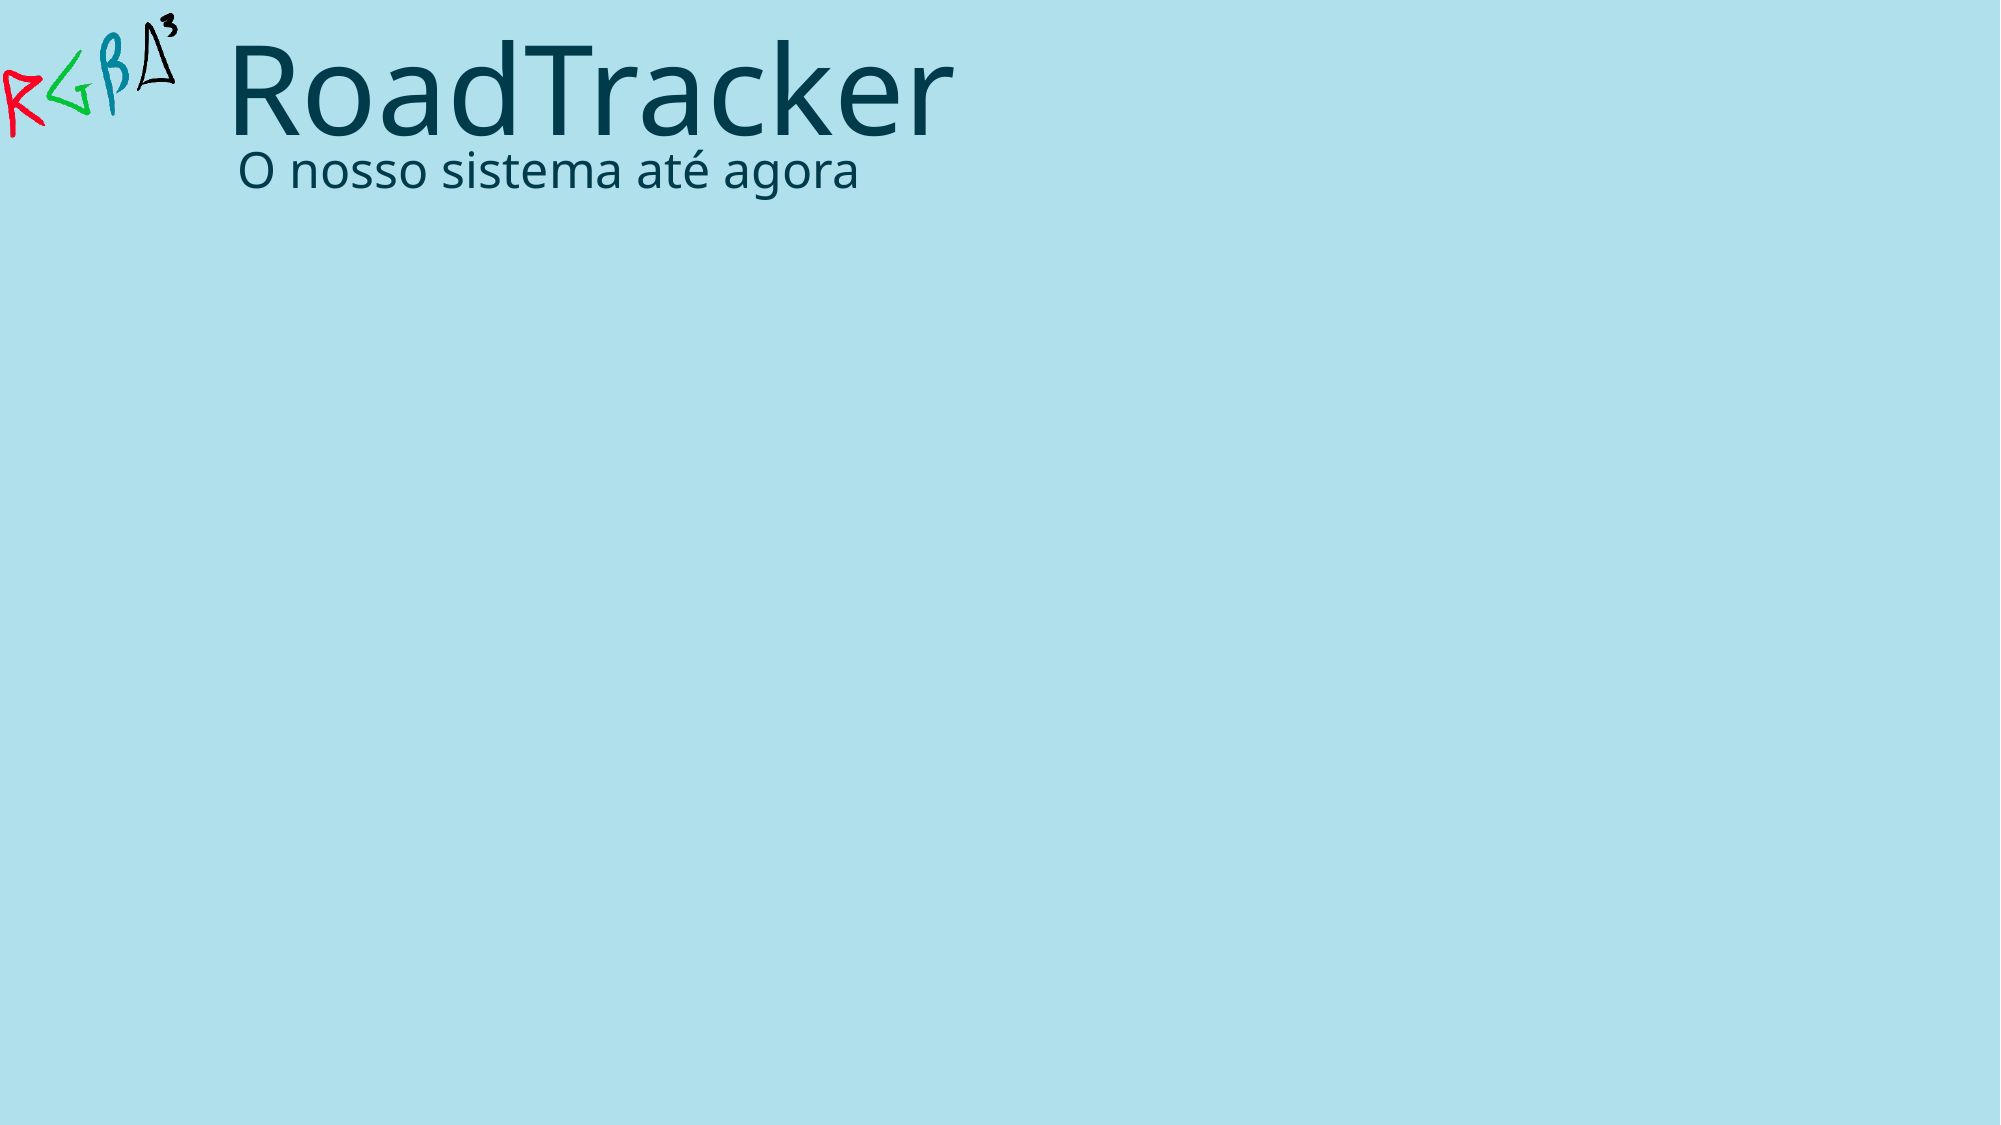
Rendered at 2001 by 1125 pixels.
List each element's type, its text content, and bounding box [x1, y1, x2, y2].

picture [0, 0, 179, 144]
list O nosso sistema até agora [222, 137, 1948, 384]
title RoadTracker [209, 0, 1935, 171]
